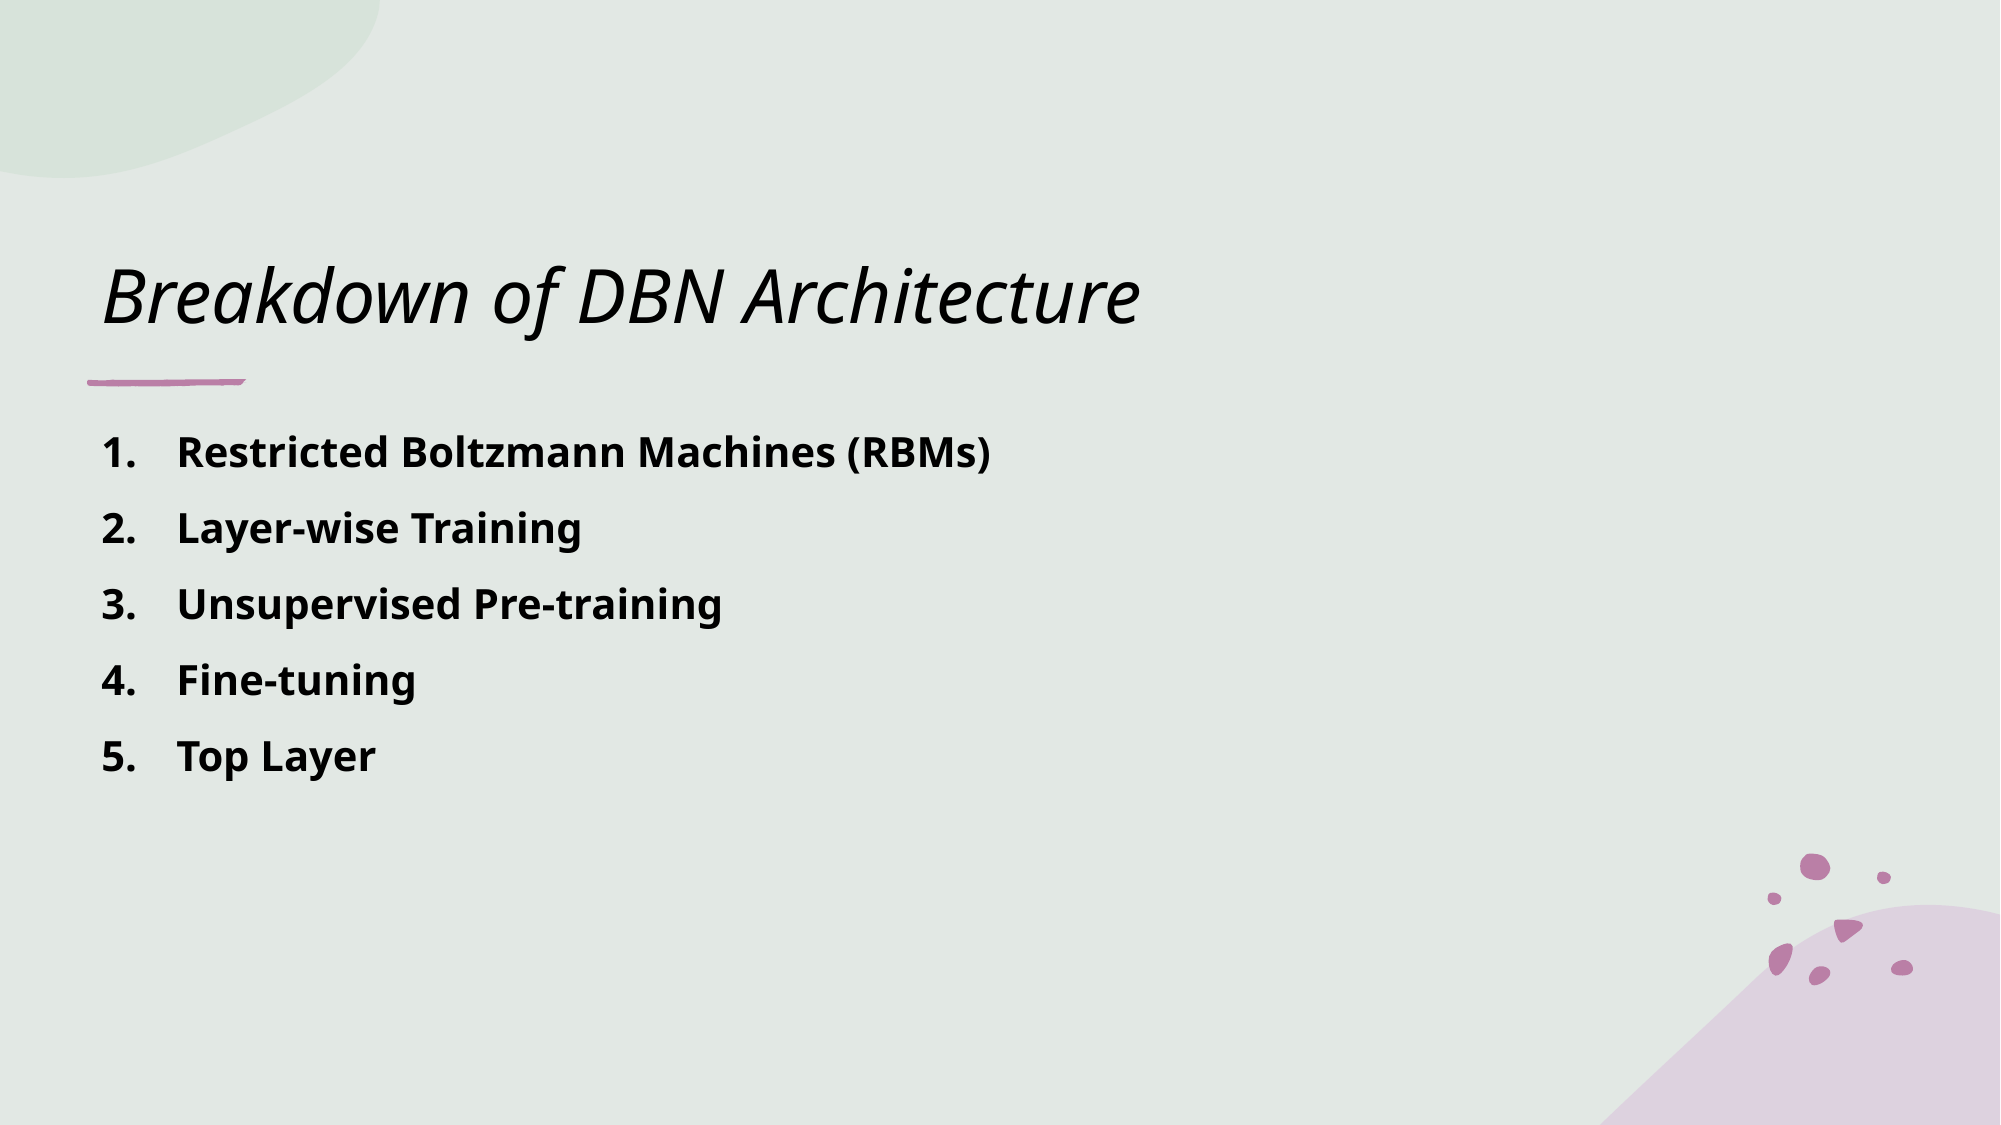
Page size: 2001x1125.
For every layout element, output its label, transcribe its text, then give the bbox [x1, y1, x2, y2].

list Restricted Boltzmann Machines (RBMs) Layer-wise Training Unsupervised Pre-training Fine-tuning Top Layer [86, 413, 1740, 996]
title Breakdown of DBN Architecture [86, 129, 1740, 347]
